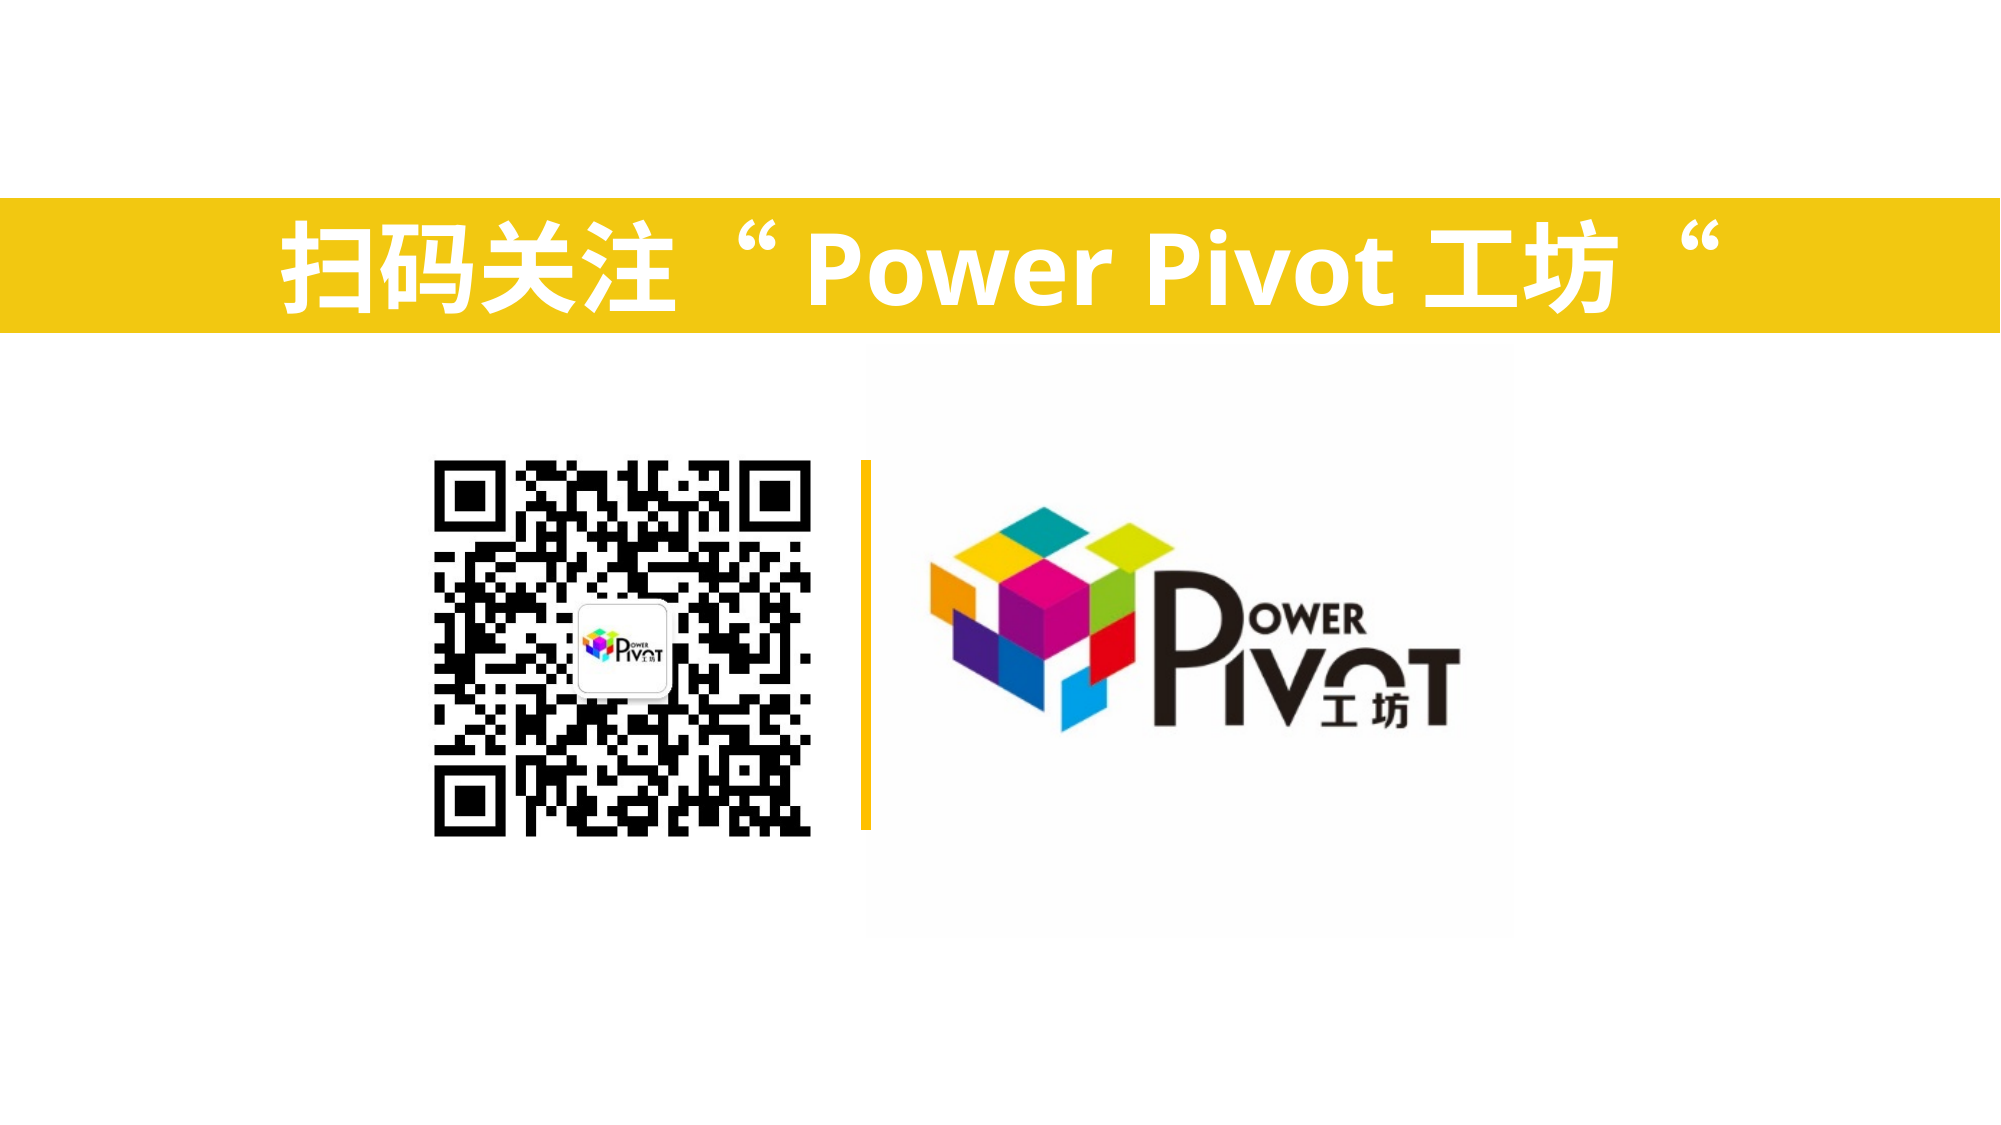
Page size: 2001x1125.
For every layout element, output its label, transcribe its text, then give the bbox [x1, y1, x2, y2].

picture [866, 344, 1514, 938]
picture [404, 430, 841, 867]
text_box 扫码关注“Power Pivot工坊“ [0, 198, 2000, 333]
